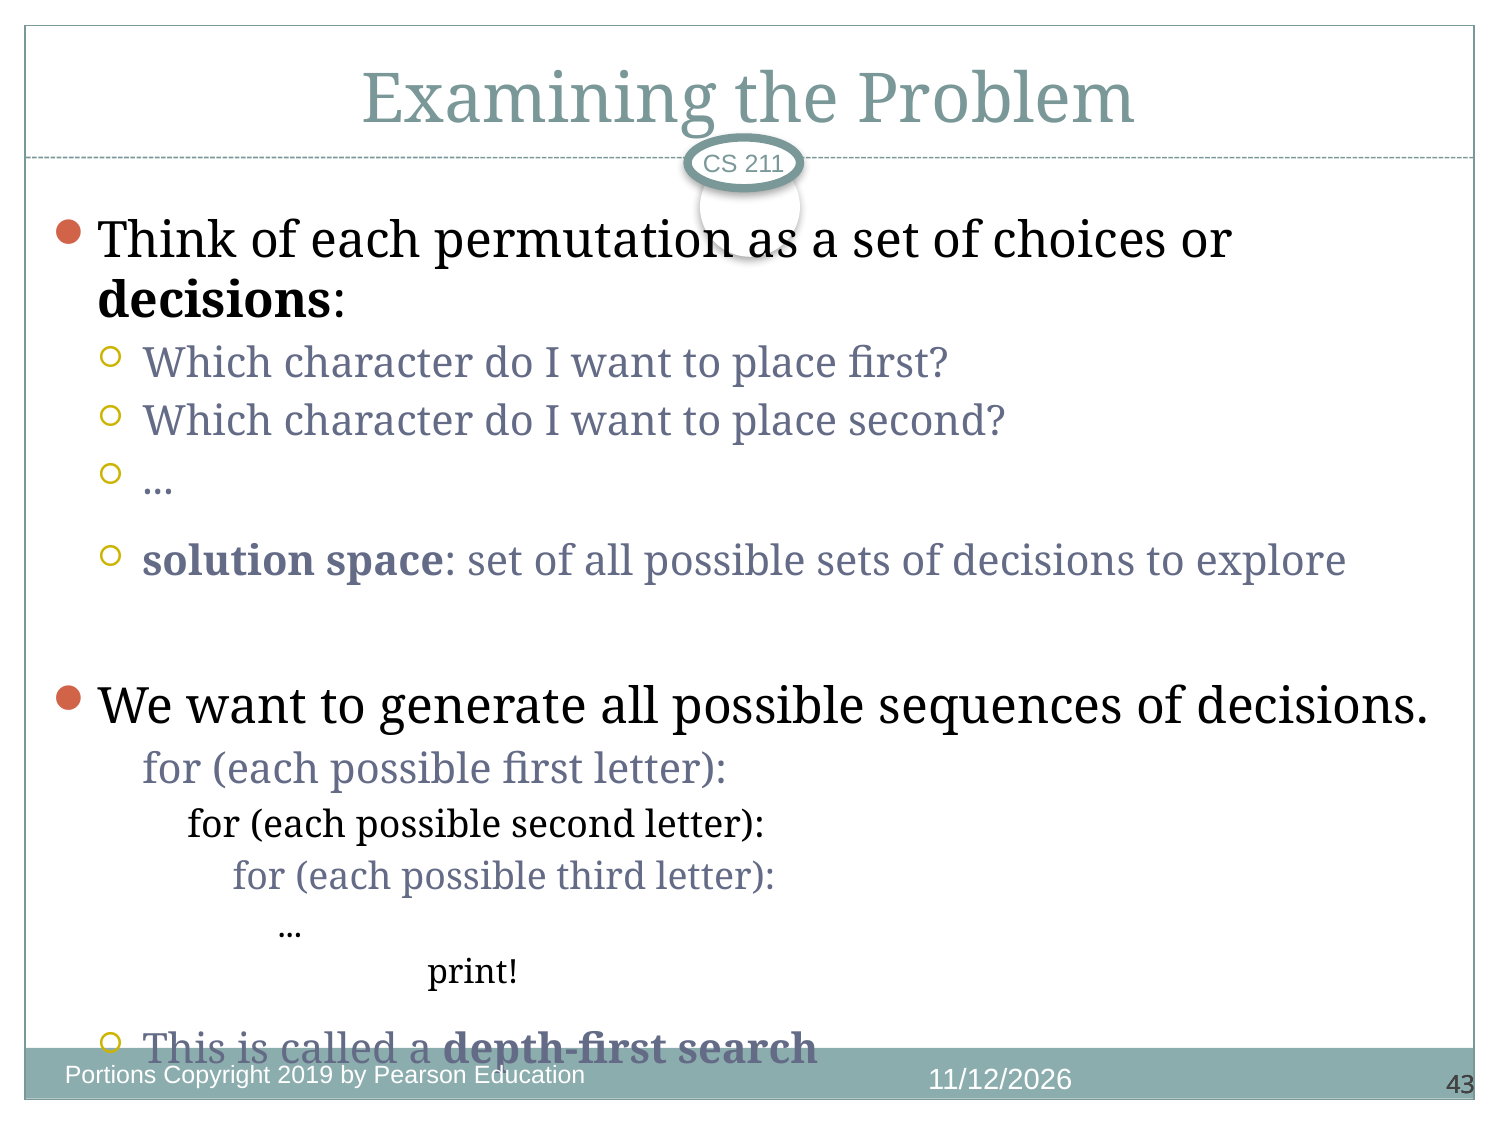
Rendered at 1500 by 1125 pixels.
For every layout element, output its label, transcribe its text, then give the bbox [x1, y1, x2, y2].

list Think of each permutation as a set of choices or decisions: Which character do I want to place first? Which character do I want to place second? ... solution space: set of all possible sets of decisions to explore We want to generate all possible sequences of decisions. for (each possible first letter): for (each possible second letter): for (each possible third letter): ... print! This is called a depth-first search [37, 200, 1463, 1038]
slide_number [837, 1052, 1088, 1113]
footer Portions Copyright 2019 by Pearson Education [50, 1051, 663, 1112]
title Examining the Problem [49, 37, 1450, 144]
slide_number CS 211 [675, 137, 813, 188]
